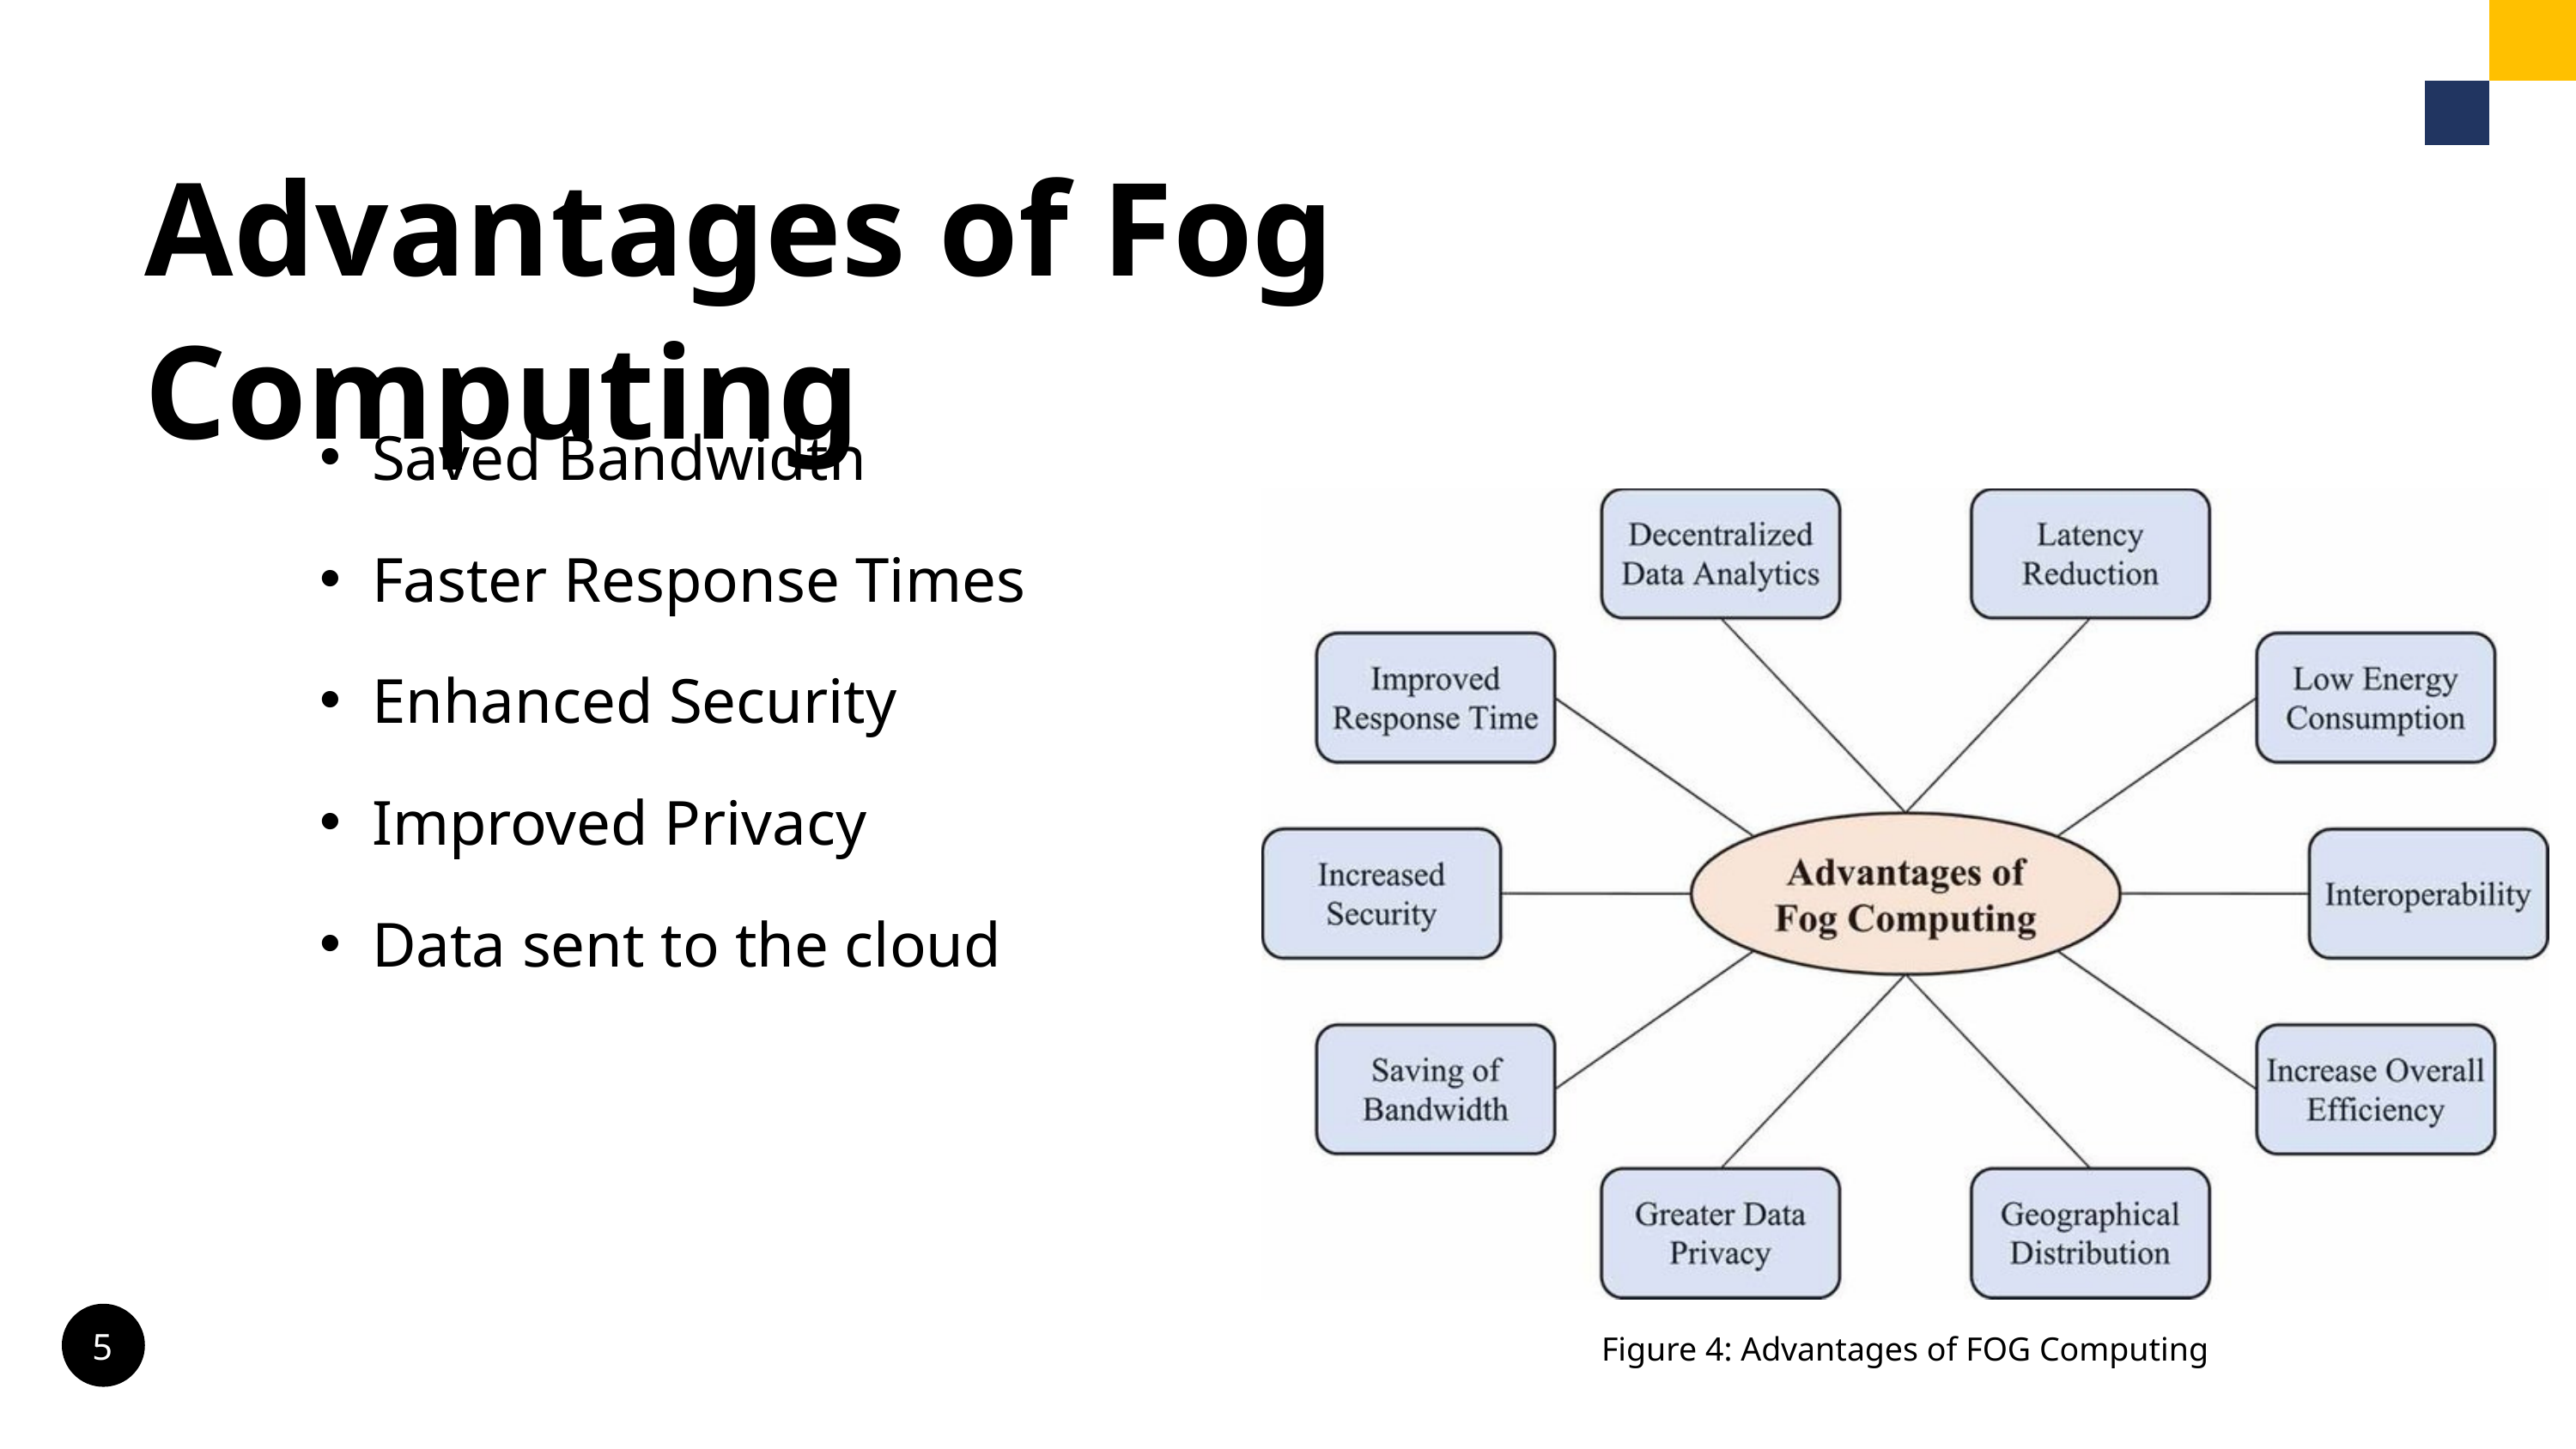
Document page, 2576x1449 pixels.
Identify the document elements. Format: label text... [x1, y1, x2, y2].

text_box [2488, 0, 2576, 81]
text_box Saved Bandwidth Faster Response Times Enhanced Security Improved Privacy Data sent to the cloud [268, 370, 1084, 979]
text_box [1261, 488, 2549, 1300]
text_box Figure 4: Advantages of FOG Computing [1482, 1322, 2329, 1367]
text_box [2424, 80, 2490, 145]
text_box Advantages of Fog Computing [144, 137, 2045, 465]
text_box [61, 1303, 145, 1387]
